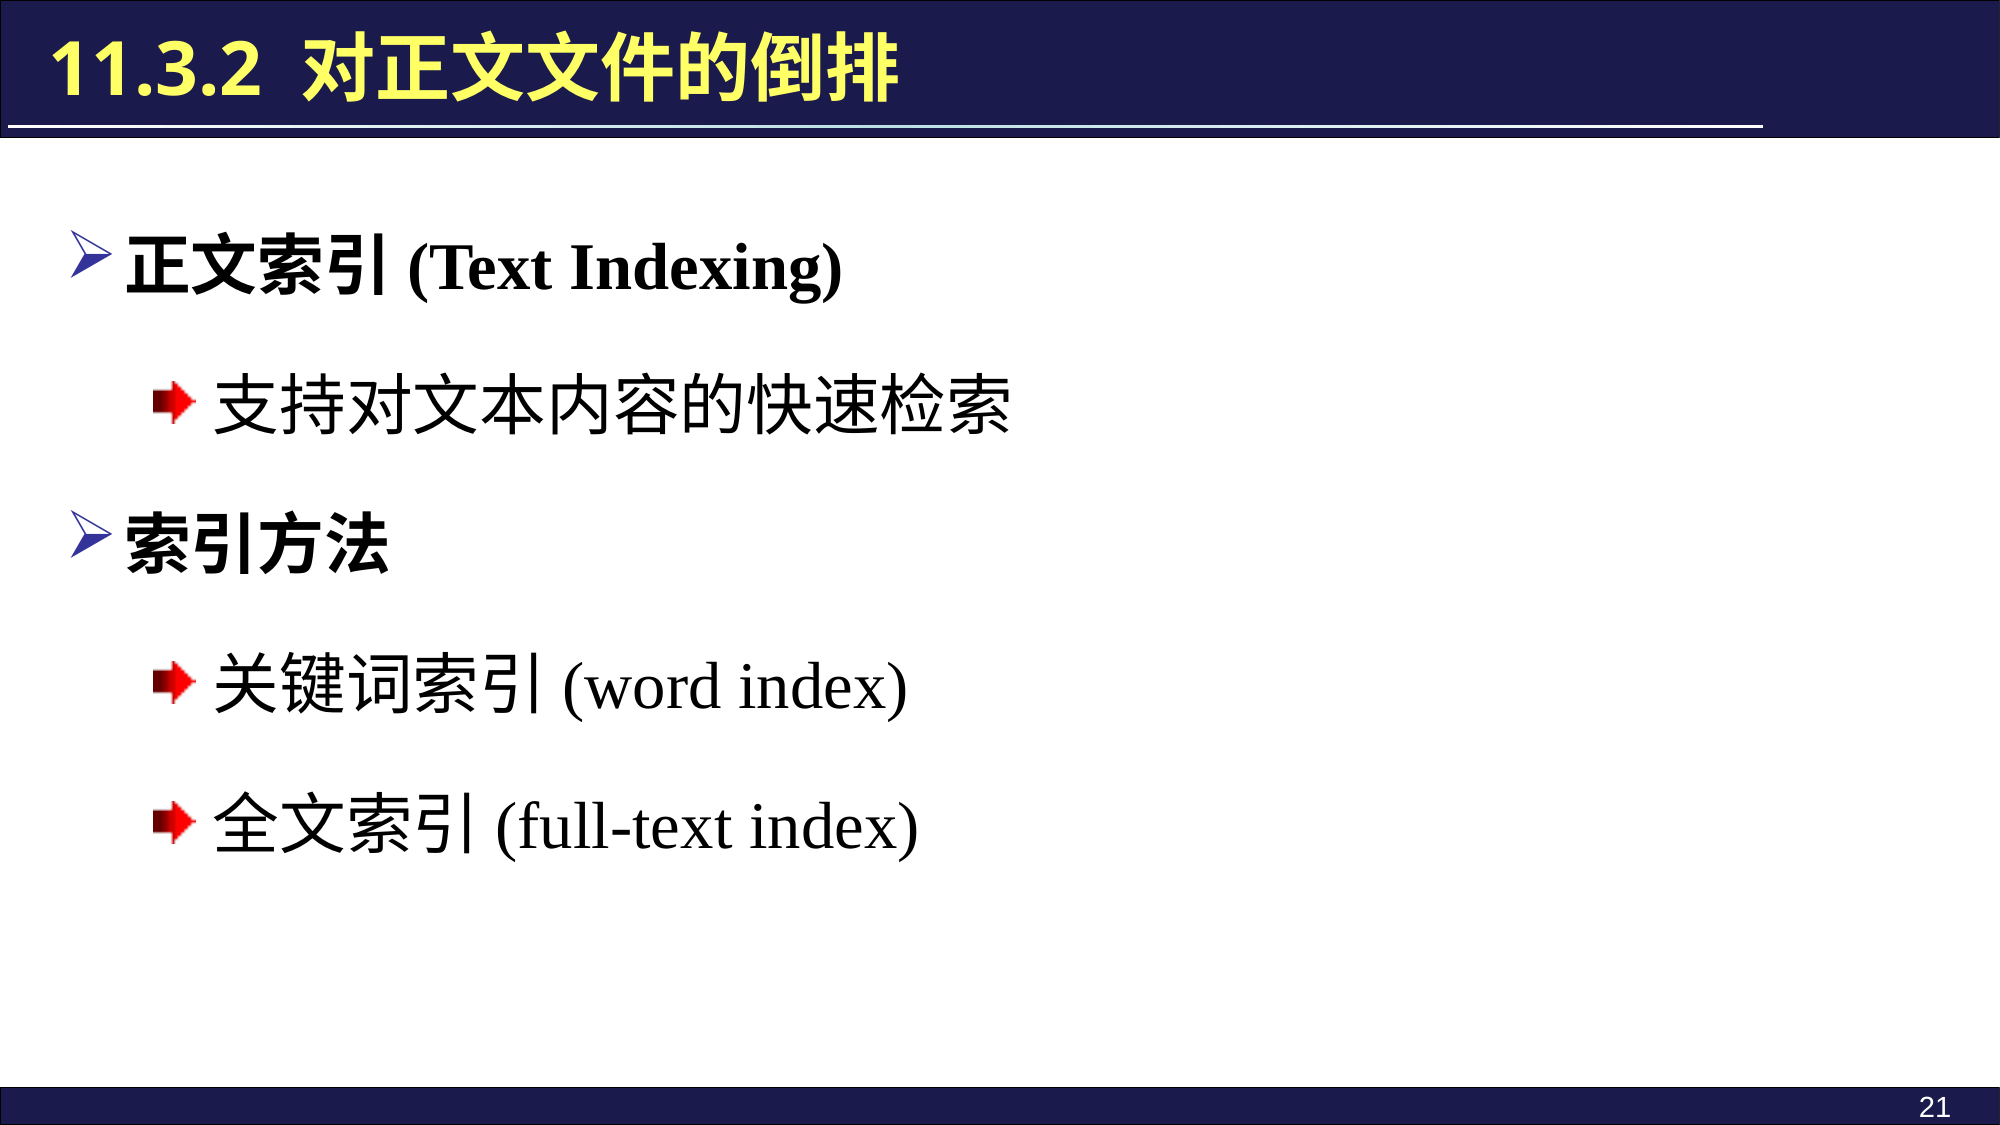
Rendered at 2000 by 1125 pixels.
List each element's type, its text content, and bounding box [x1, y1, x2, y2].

picture [153, 801, 196, 844]
list 正文索引(Text Indexing) 支持对文本内容的快速检索 索引方法 关键词索引(word index) 全文索引(full-text index) [50, 174, 1950, 1050]
slide_number 21 [1666, 1080, 1967, 1119]
picture [153, 661, 196, 704]
picture [153, 381, 196, 424]
title 11.3.2 对正文文件的倒排 [33, 12, 1767, 118]
